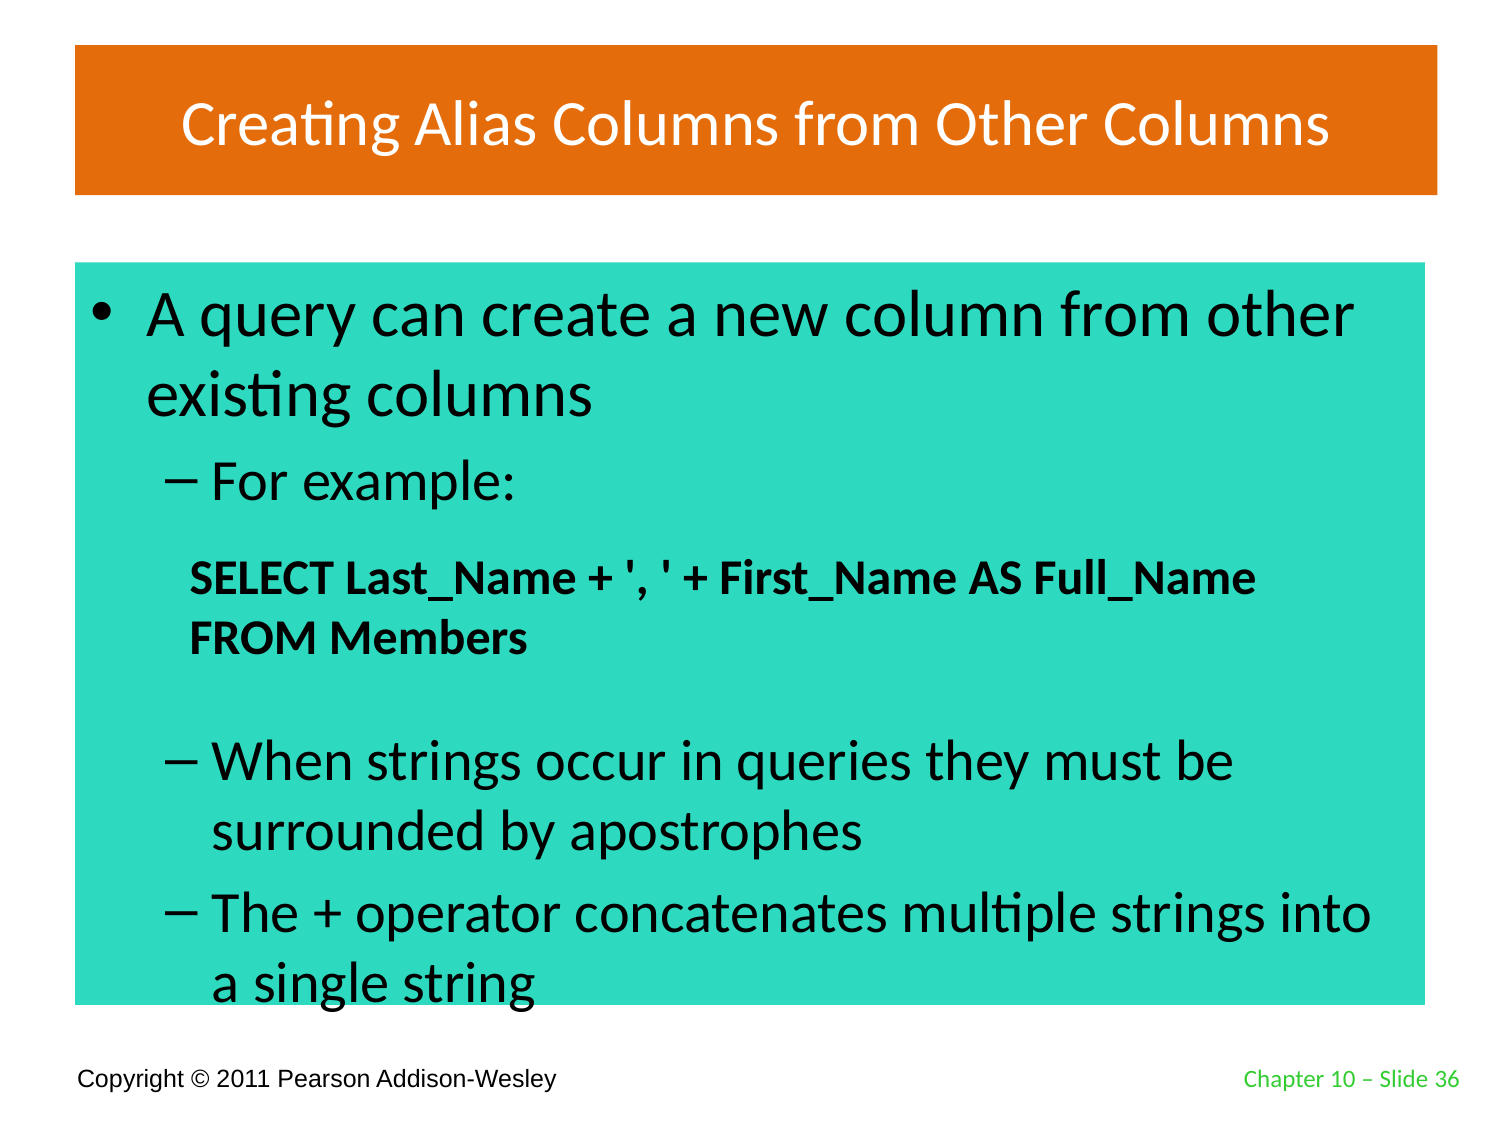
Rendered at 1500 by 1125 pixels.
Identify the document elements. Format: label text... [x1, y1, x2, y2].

text_box SELECT Last_Name + ', ' + First_Name AS Full_Name FROM Members [174, 537, 1288, 673]
list A query can create a new column from other existing columns For example: When strings occur in queries they must be surrounded by apostrophes The + operator concatenates multiple strings into a single string [75, 262, 1425, 1005]
slide_number Chapter 10 – Slide 36 [1162, 1024, 1476, 1101]
title Creating Alias Columns from Other Columns [75, 45, 1438, 196]
